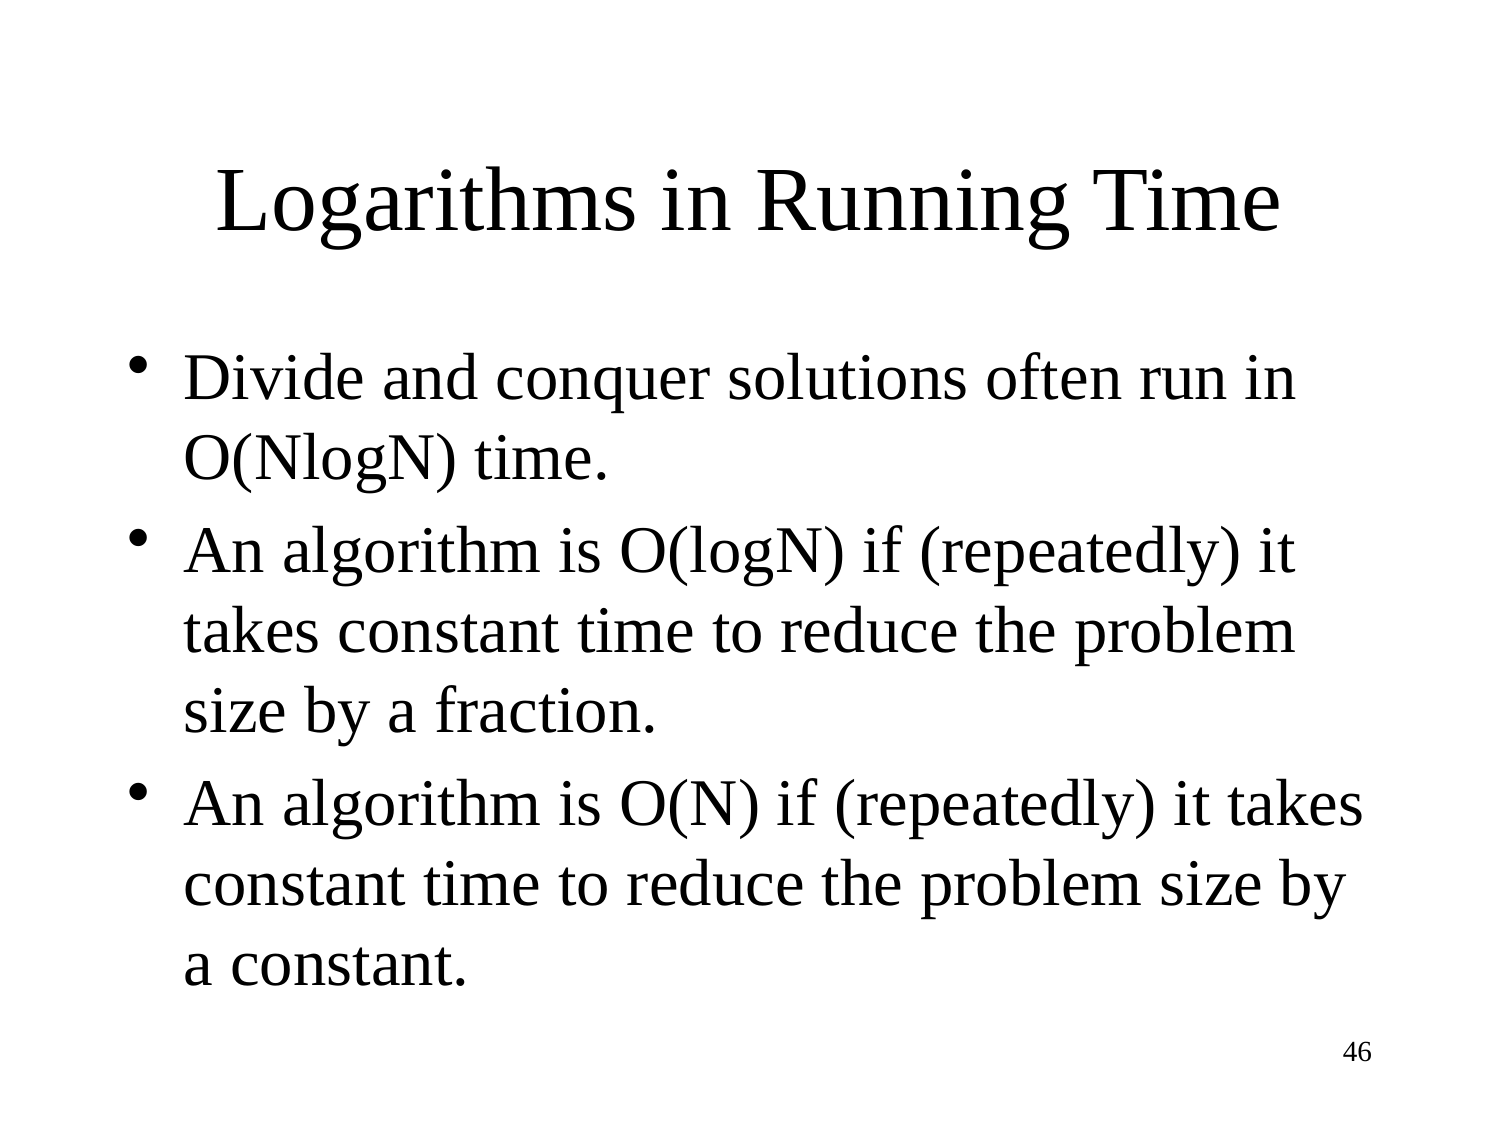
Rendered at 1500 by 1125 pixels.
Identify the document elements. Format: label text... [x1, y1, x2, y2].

slide_number 46 [1112, 1024, 1388, 1101]
list Divide and conquer solutions often run in O(NlogN) time. An algorithm is O(logN) if (repeatedly) it takes constant time to reduce the problem size by a fraction. An algorithm is O(N) if (repeatedly) it takes constant time to reduce the problem size by a constant. [112, 324, 1388, 1000]
title Logarithms in Running Time [112, 99, 1388, 288]
